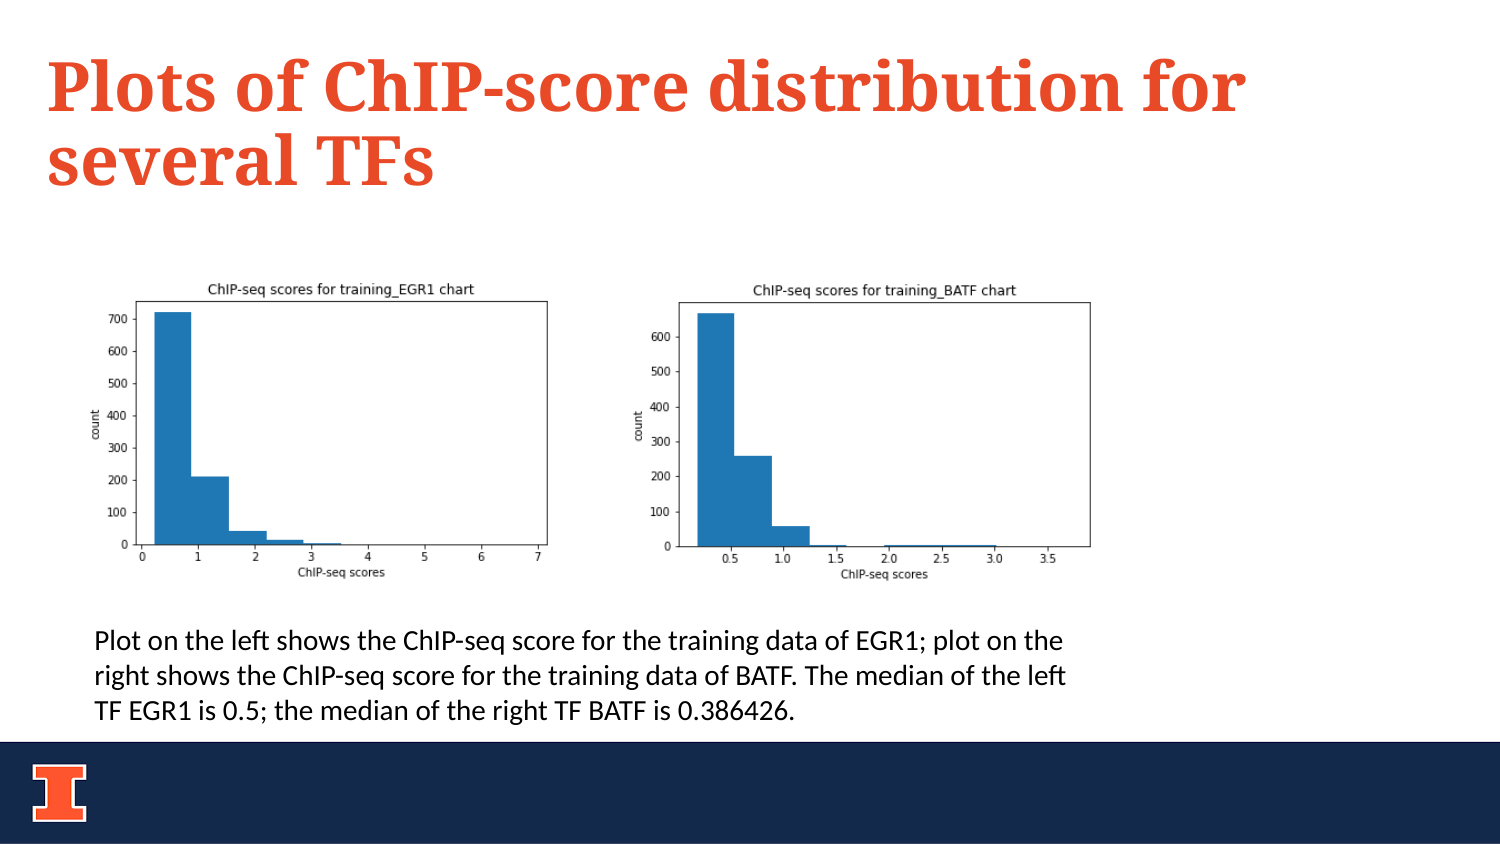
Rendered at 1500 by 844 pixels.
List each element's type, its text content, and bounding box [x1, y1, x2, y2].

list [32, 207, 1462, 655]
text_box Plot on the left shows the ChIP-seq score for the training data of EGR1; plot on the right shows the ChIP-seq score for the training data of BATF. The median of the left TF EGR1 is 0.5; the median of the right TF BATF is 0.386426. [79, 606, 1090, 741]
picture [0, 0, 1500, 844]
title Plots of ChIP-score distribution for several TFs [32, 44, 1462, 207]
